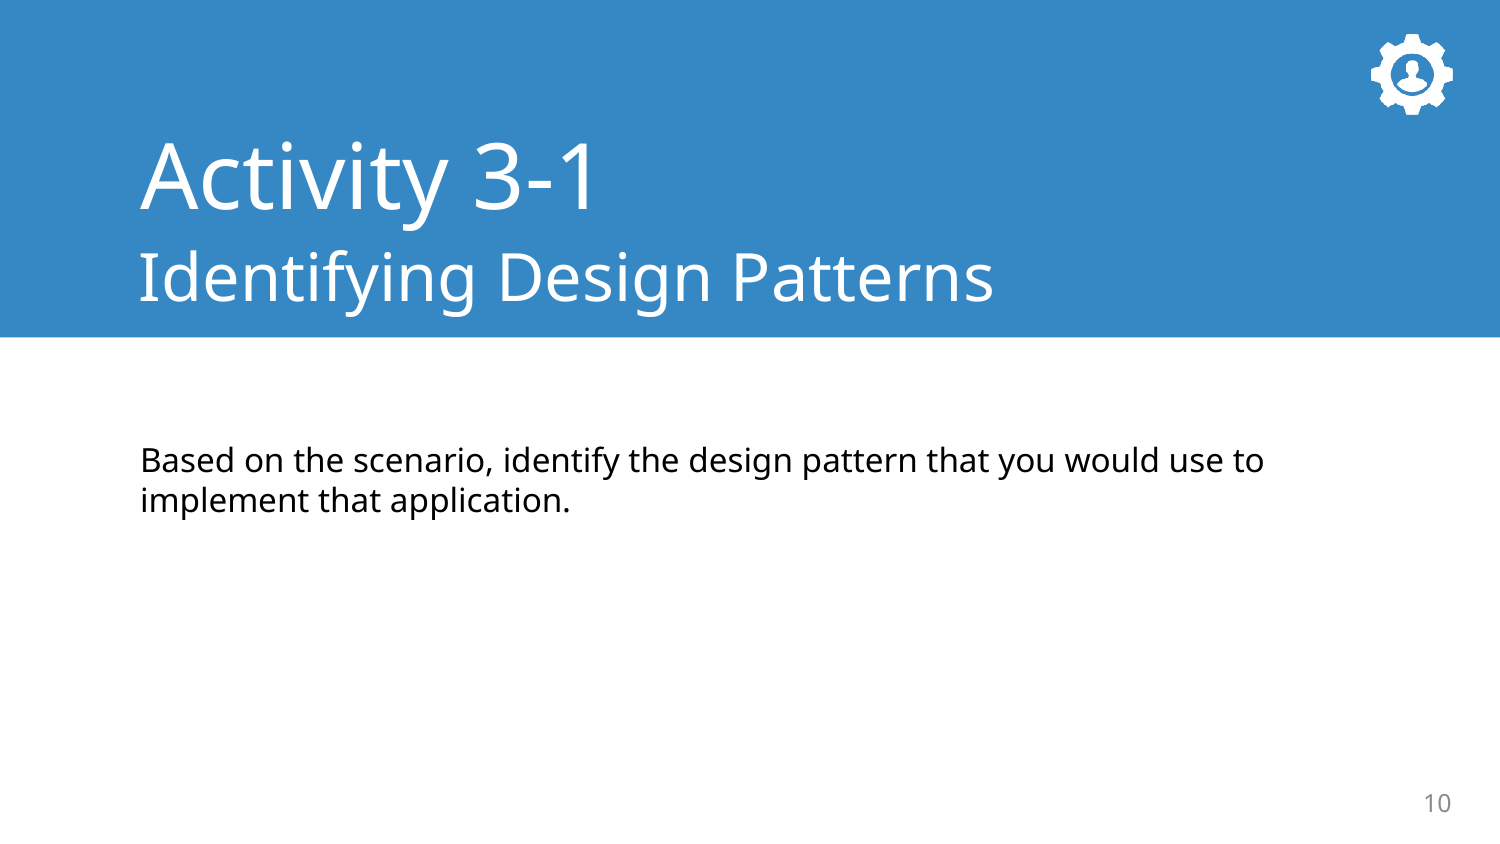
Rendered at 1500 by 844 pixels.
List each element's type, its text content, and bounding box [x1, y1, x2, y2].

list Activity 3-1 [125, 131, 1475, 238]
list Identifying Design Patterns [123, 236, 1474, 322]
list Based on the scenario, identify the design pattern that you would use to implement that application. [125, 431, 1410, 629]
slide_number 10 [1400, 782, 1475, 828]
picture [1371, 34, 1453, 115]
